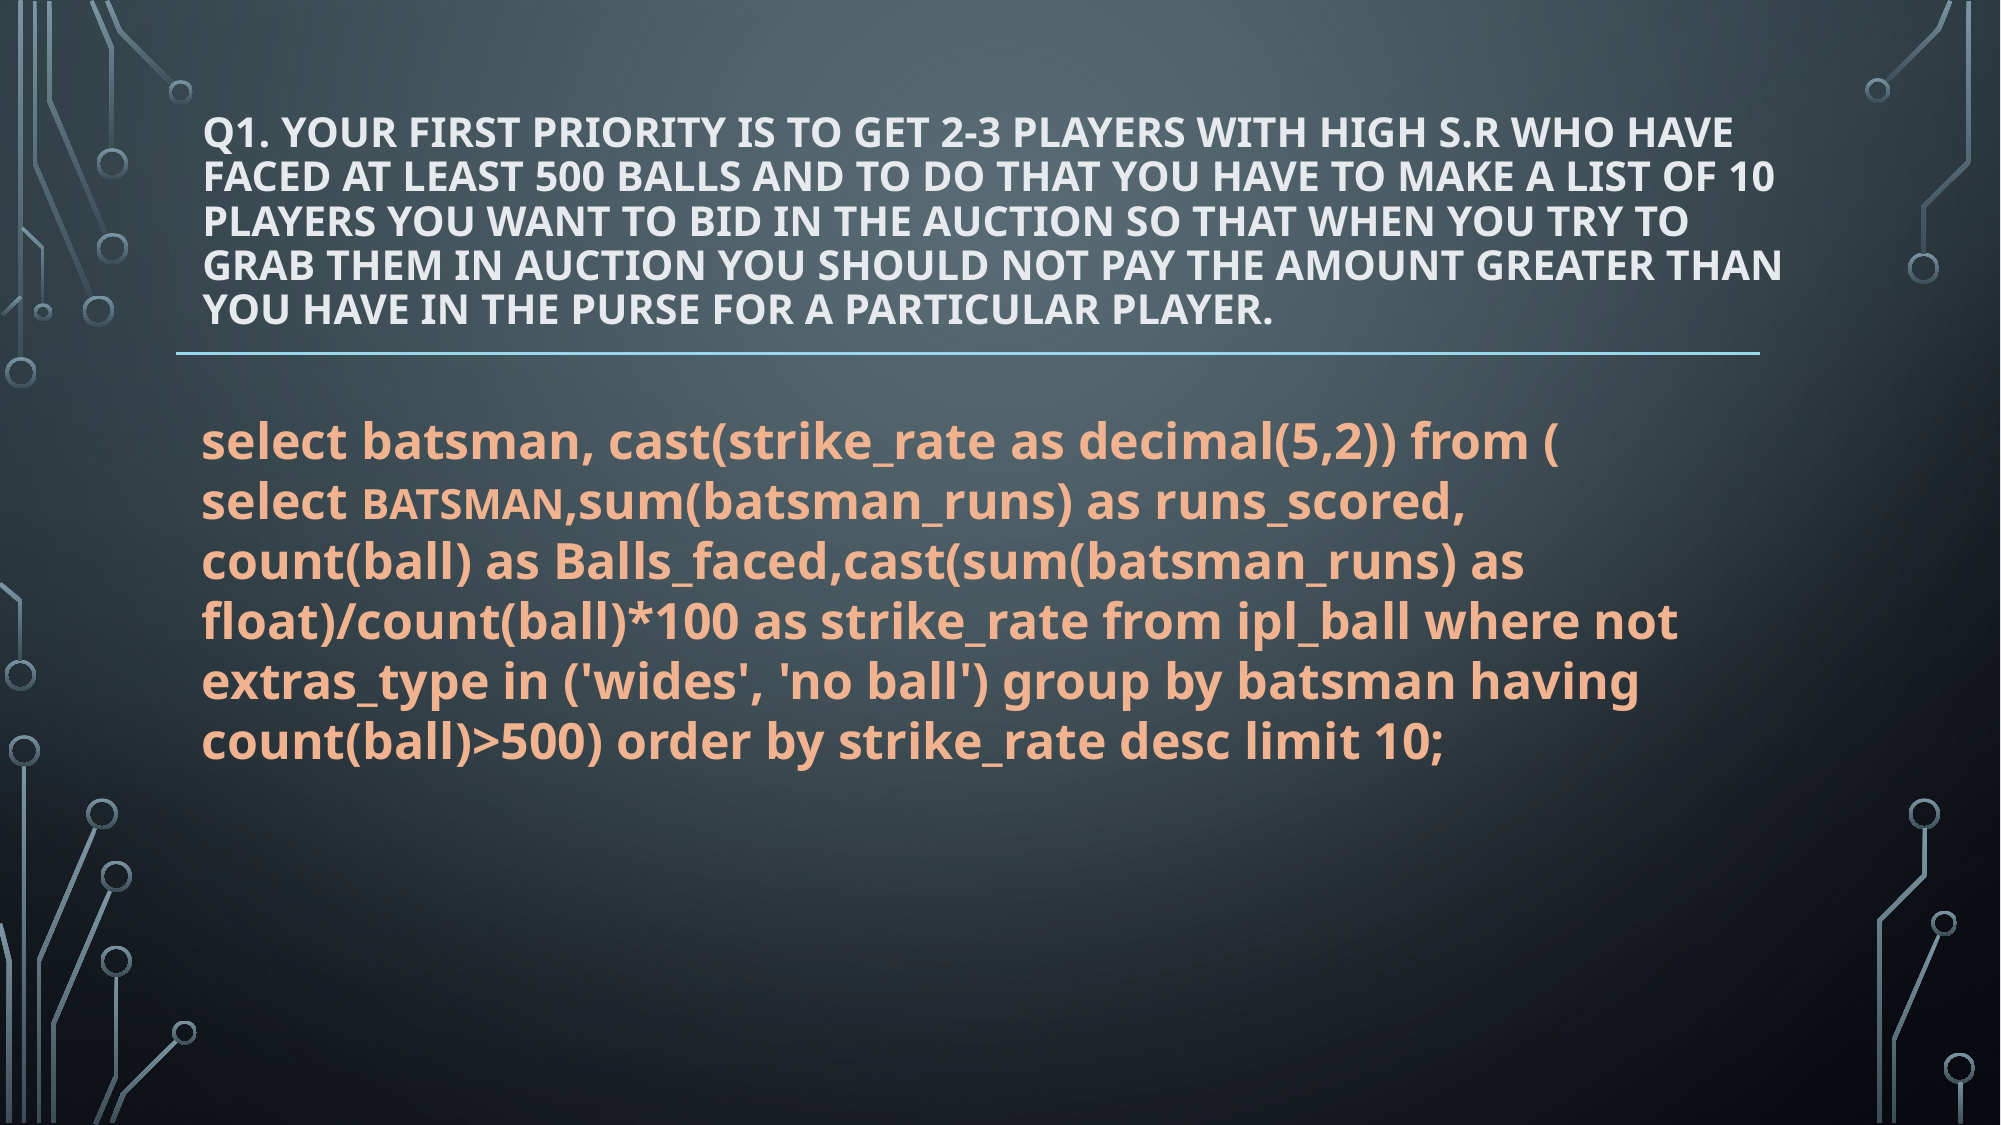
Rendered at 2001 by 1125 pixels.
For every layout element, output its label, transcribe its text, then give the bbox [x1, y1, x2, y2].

title Q1. Your first priority is to get 2-3 players with high S.R who have faced at least 500 balls And to do that you have to make a list of 10 players you want to bid in the auction so that when you try to grab them in auction you should not pay the amount greater than you have in the purse for a particular player. [187, 101, 1813, 344]
text_box select batsman, cast(strike_rate as decimal(5,2)) from ( select batsman,sum(batsman_runs) as runs_scored, count(ball) as Balls_faced,cast(sum(batsman_runs) as float)/count(ball)*100 as strike_rate from ipl_ball where not extras_type in ('wides', 'no ball') group by batsman having count(ball)>500) order by strike_rate desc limit 10; [187, 402, 1758, 777]
